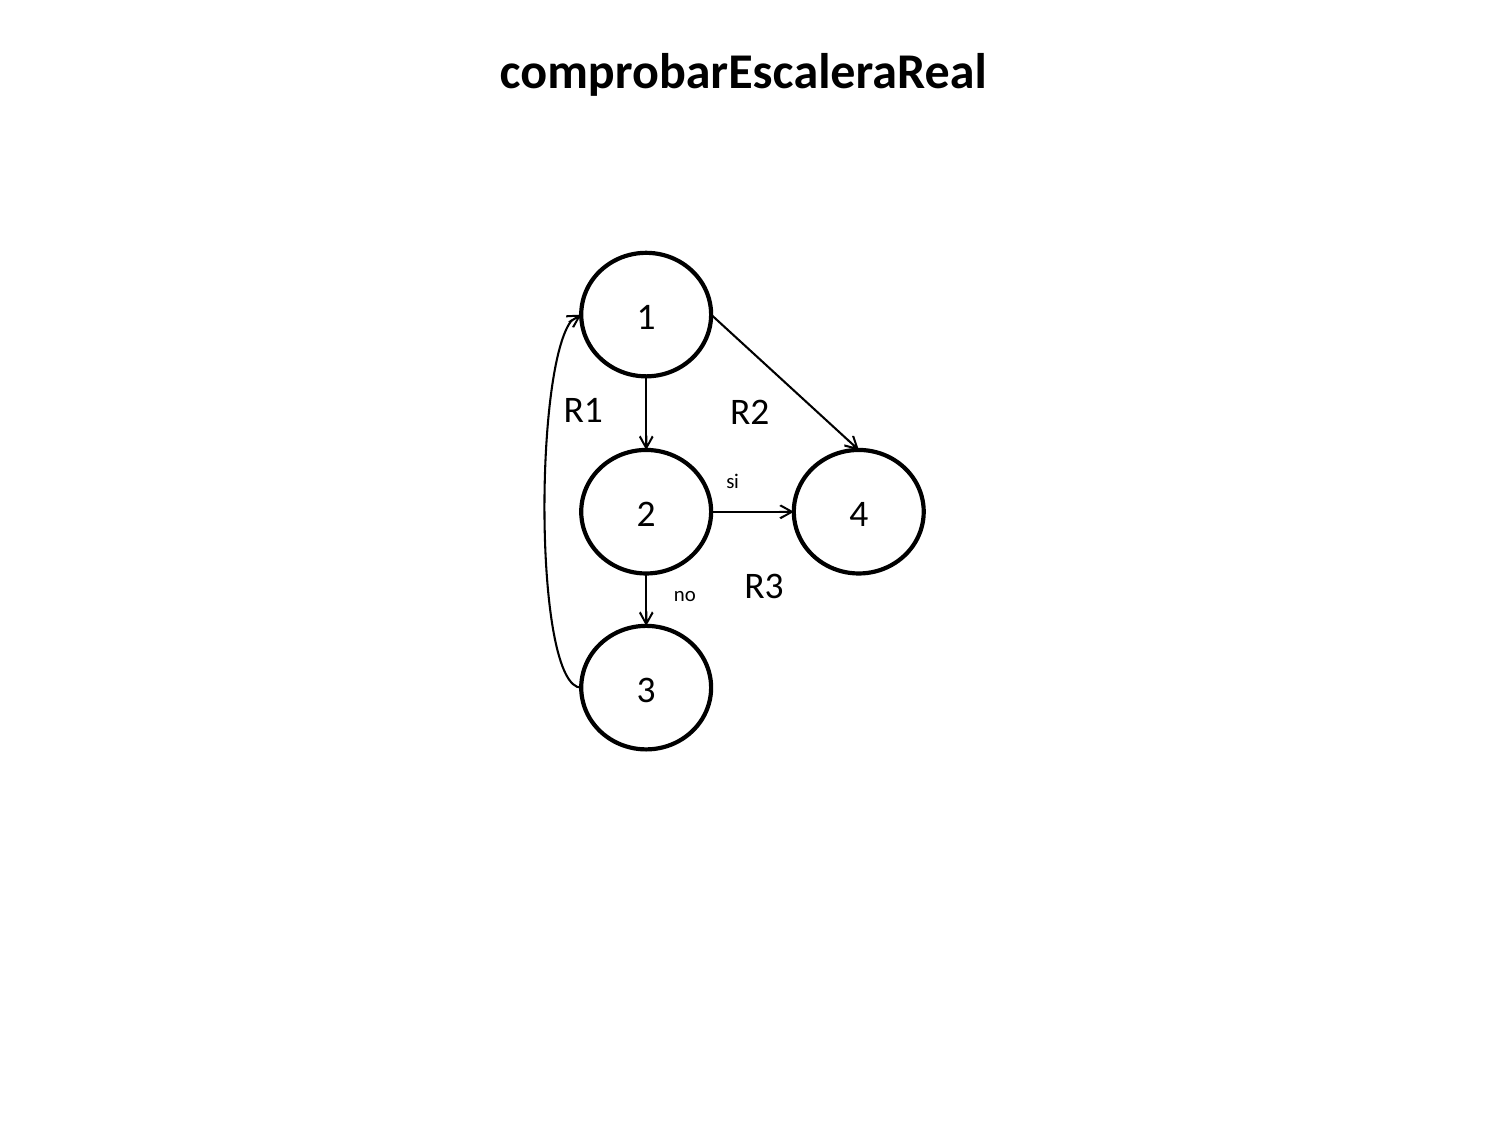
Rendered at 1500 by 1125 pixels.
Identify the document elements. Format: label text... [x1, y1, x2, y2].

text_box comprobarEscaleraReal [157, 30, 1329, 106]
text_box 1 [579, 250, 714, 379]
text_box R1 [588, 377, 618, 438]
text_box R1 [548, 377, 575, 438]
text_box 4 [791, 448, 926, 576]
text_box 2 [588, 448, 714, 576]
text_box 3 [579, 623, 714, 752]
text_box R3 [729, 553, 799, 613]
text_box si [711, 460, 754, 501]
text_box no [659, 573, 711, 614]
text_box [710, 314, 859, 451]
